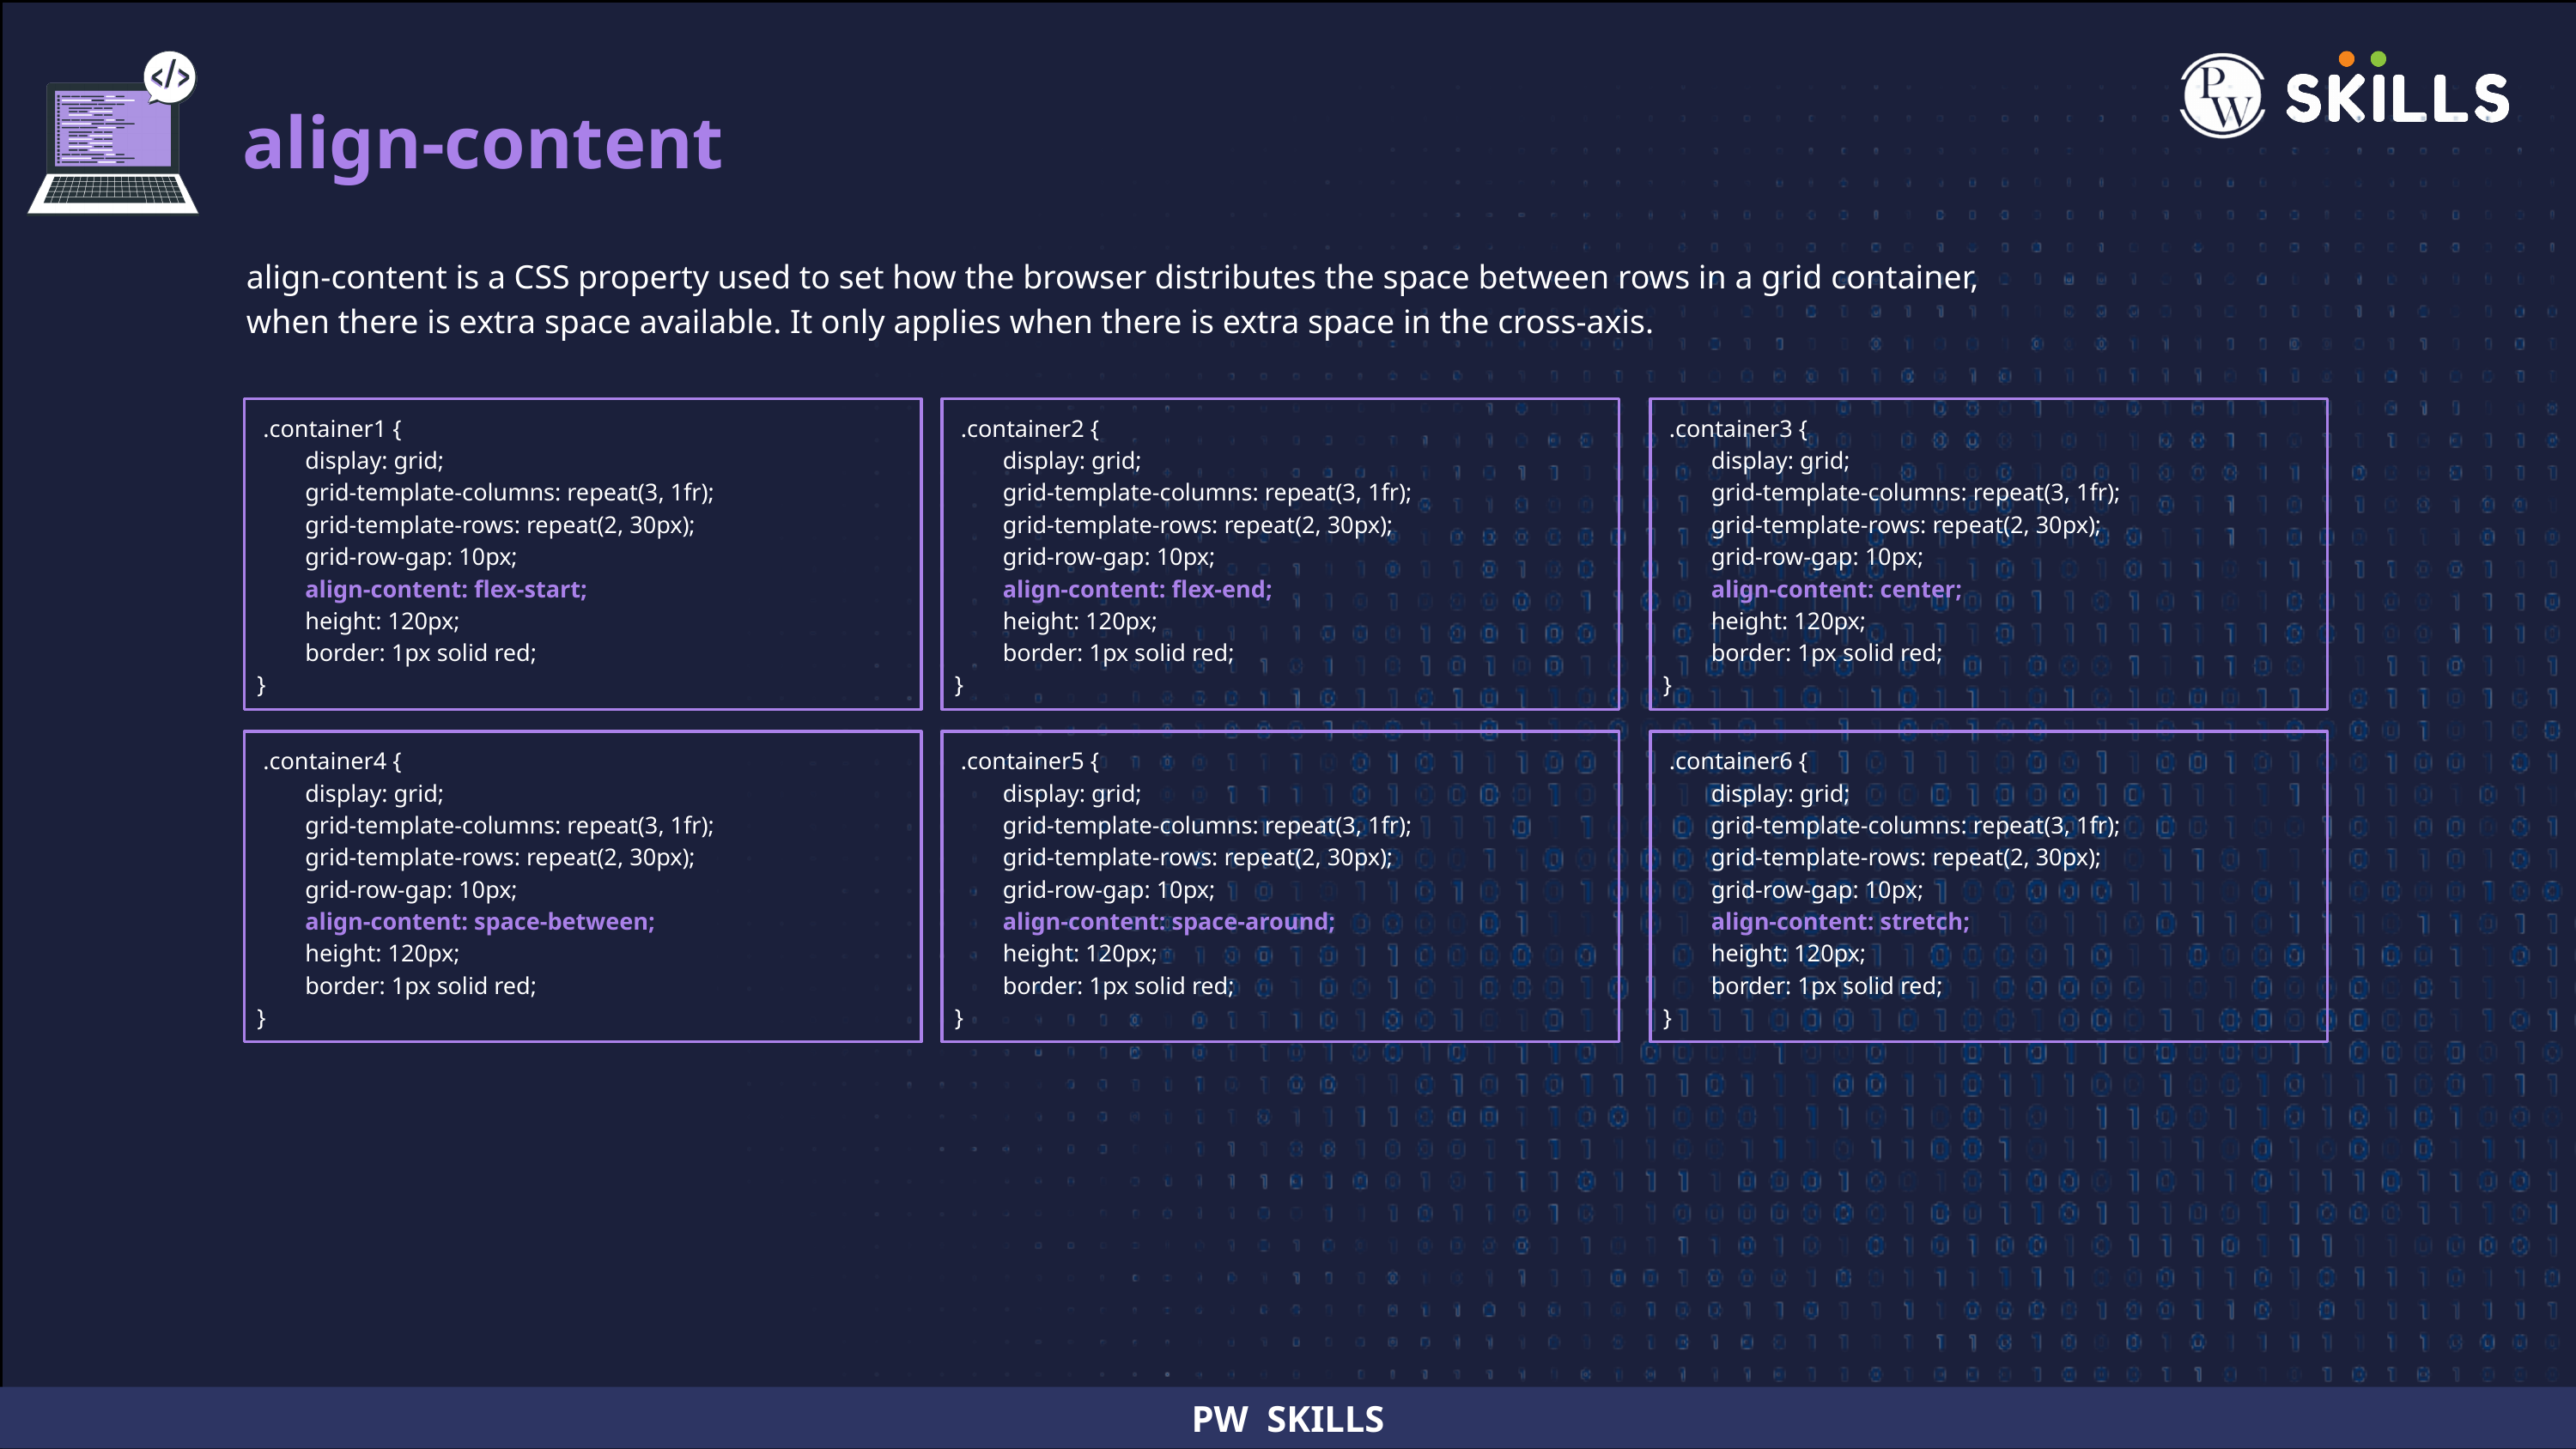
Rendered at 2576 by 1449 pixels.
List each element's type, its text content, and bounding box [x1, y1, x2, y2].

text_box align-content [242, 97, 2192, 184]
text_box .container4 { display: grid; grid-template-columns: repeat(3, 1fr); grid-template-rows: repeat(2, 30px); grid-row-gap: 10px; align-content: space-between; height: 120px; border: 1px solid red; } [244, 731, 921, 1042]
text_box .container2 { display: grid; grid-template-columns: repeat(3, 1fr); grid-template-rows: repeat(2, 30px); grid-row-gap: 10px; align-content: flex-end; height: 120px; border: 1px solid red; } [941, 398, 1619, 710]
text_box .container5 { display: grid; grid-template-columns: repeat(3, 1fr); grid-template-rows: repeat(2, 30px); grid-row-gap: 10px; align-content: space-around; height: 120px; border: 1px solid red; } [941, 731, 1619, 1042]
text_box .container1 { display: grid; grid-template-columns: repeat(3, 1fr); grid-template-rows: repeat(2, 30px); grid-row-gap: 10px; align-content: flex-start; height: 120px; border: 1px solid red; } [244, 398, 921, 710]
text_box .container3 { display: grid; grid-template-columns: repeat(3, 1fr); grid-template-rows: repeat(2, 30px); grid-row-gap: 10px; align-content: center; height: 120px; border: 1px solid red; } [1649, 398, 2328, 710]
picture [27, 51, 199, 217]
picture [716, 0, 2576, 1385]
text_box align-content is a CSS property used to set how the browser distributes the space between rows in a grid container, when there is extra space available. It only applies when there is extra space in the cross-axis. [233, 238, 2024, 353]
text_box .container6 { display: grid; grid-template-columns: repeat(3, 1fr); grid-template-rows: repeat(2, 30px); grid-row-gap: 10px; align-content: stretch; height: 120px; border: 1px solid red; } [1649, 731, 2328, 1042]
